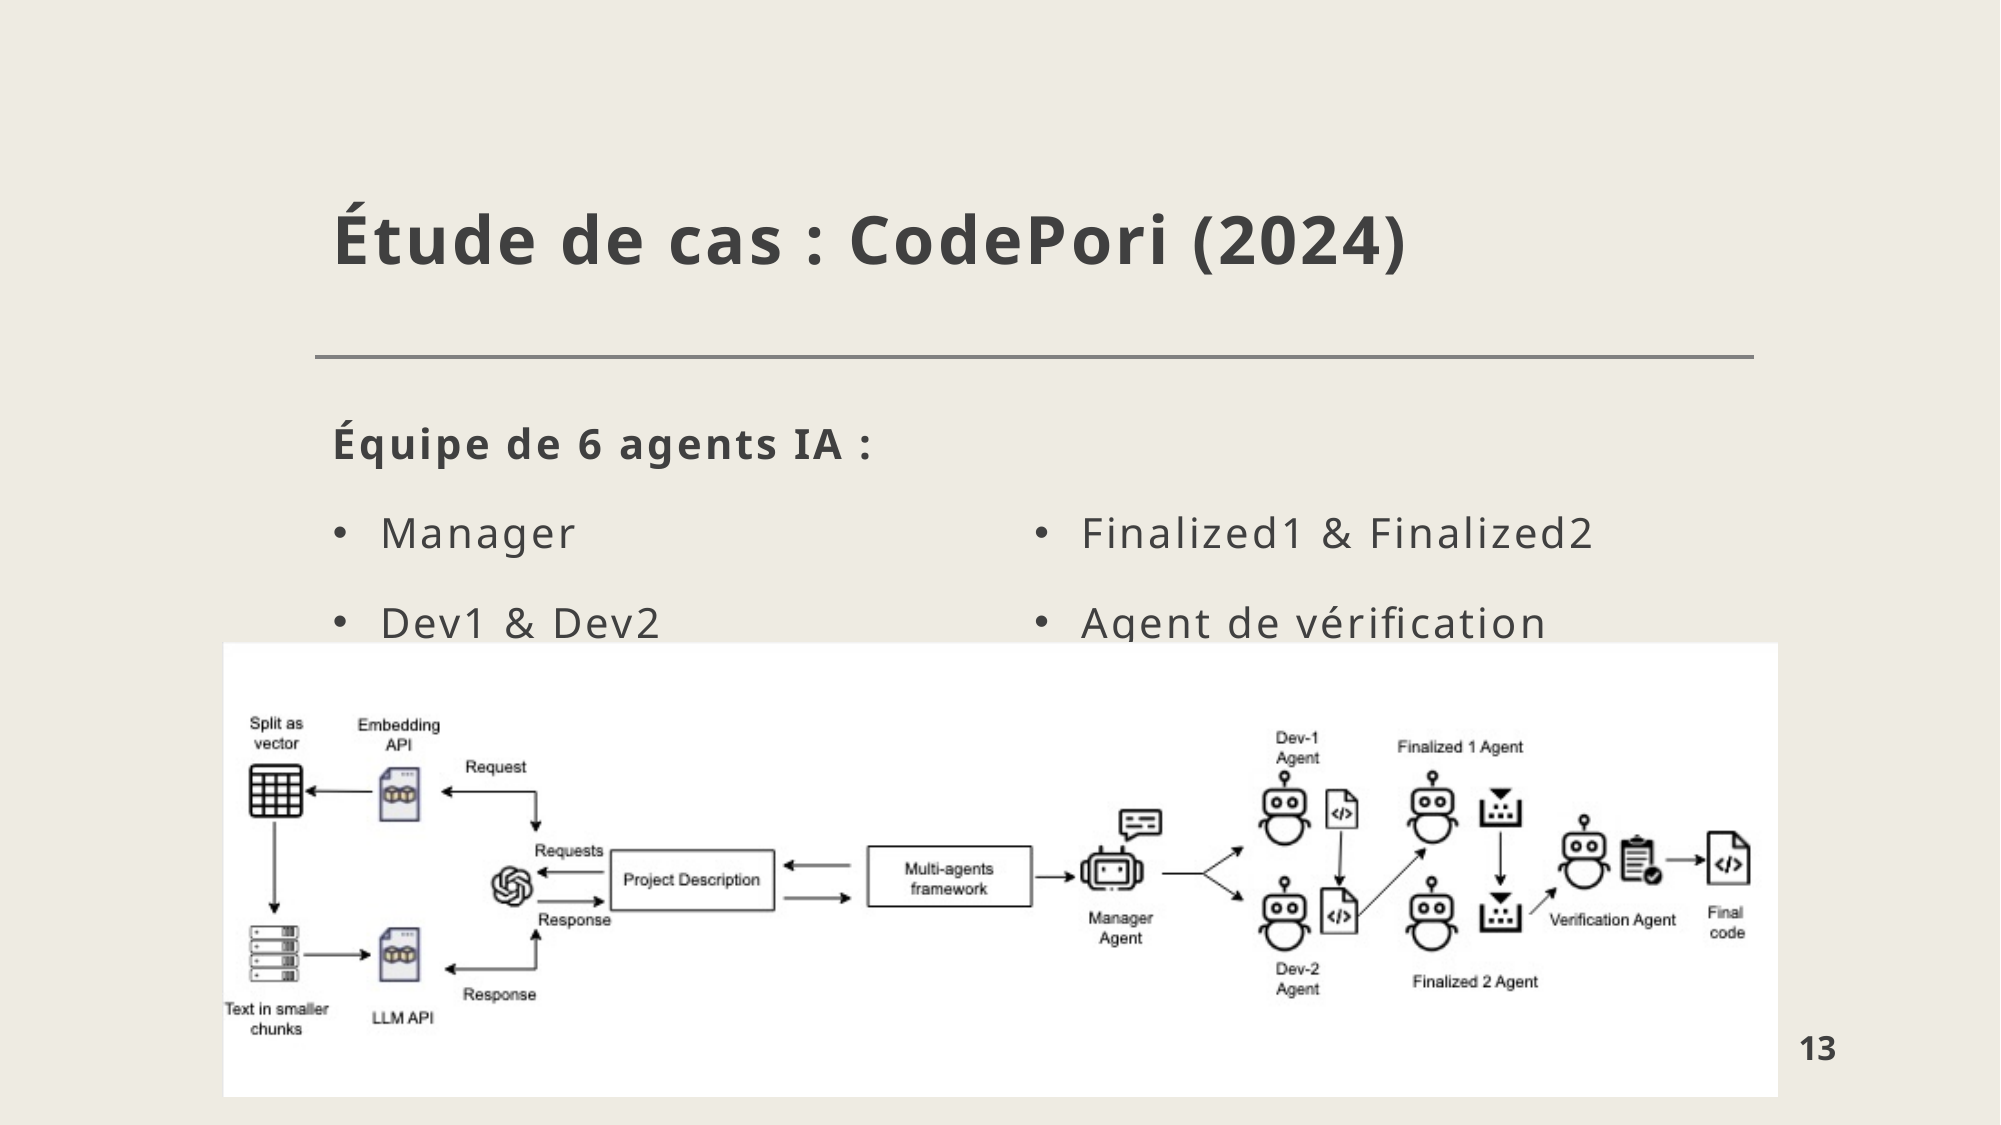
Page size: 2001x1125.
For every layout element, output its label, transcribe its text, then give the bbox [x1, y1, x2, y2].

picture [222, 642, 1778, 1097]
slide_number 12 [1780, 1012, 1976, 1088]
title Étude de cas : CodePori (2024) [315, 72, 1754, 294]
list Équipe de 6 agents IA : Manager Dev1 & Dev2 Finalized1 & Finalized2 Agent de vérification [315, 379, 1754, 642]
